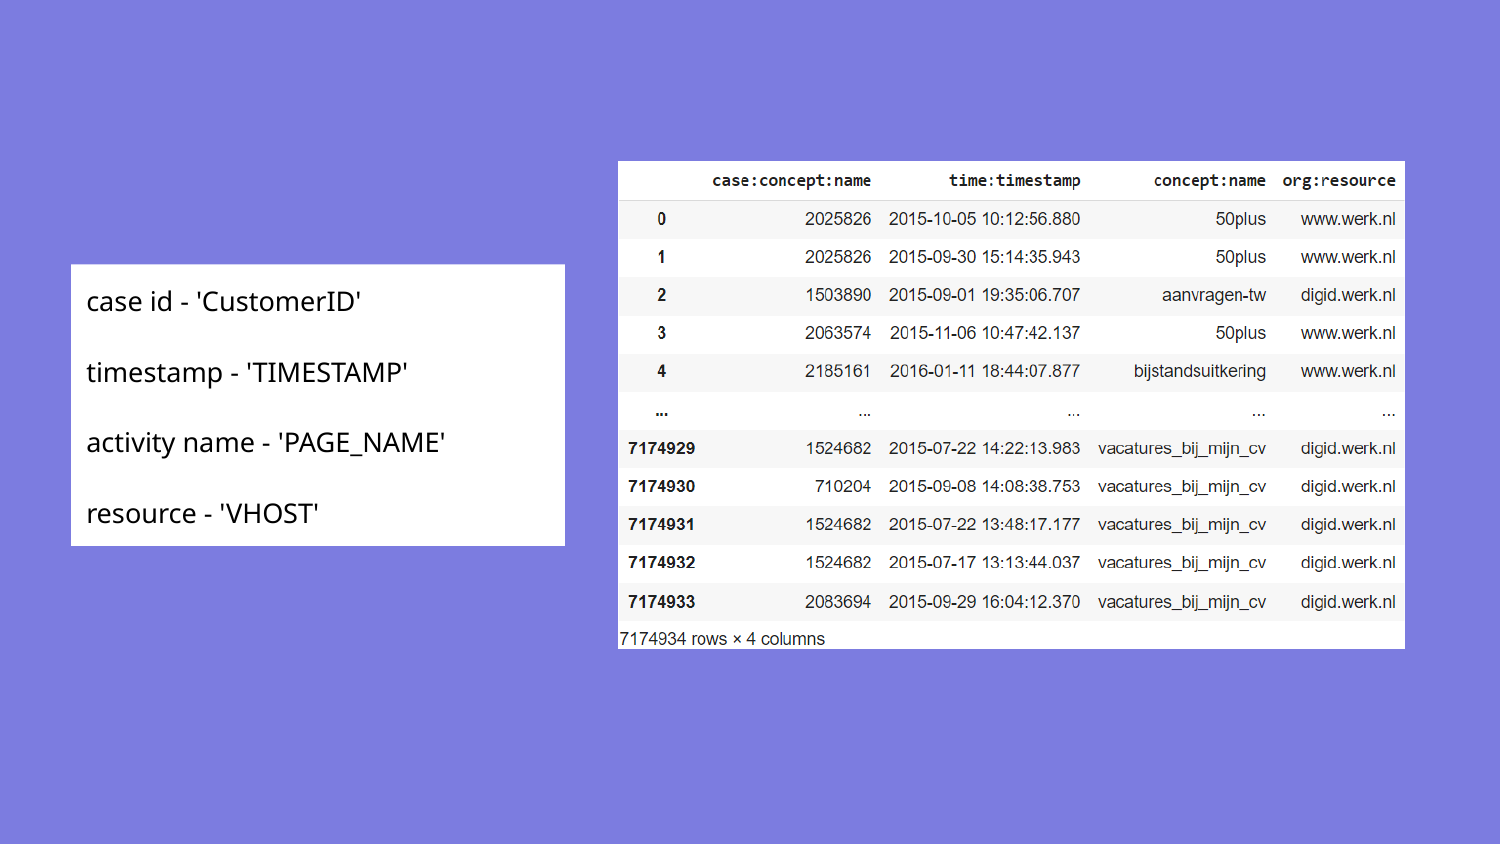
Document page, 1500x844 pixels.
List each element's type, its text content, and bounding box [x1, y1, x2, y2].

picture [618, 161, 1405, 649]
list case id - 'CustomerID' timestamp - 'TIMESTAMP' activity name - 'PAGE_NAME' resource - 'VHOST' [71, 264, 565, 546]
